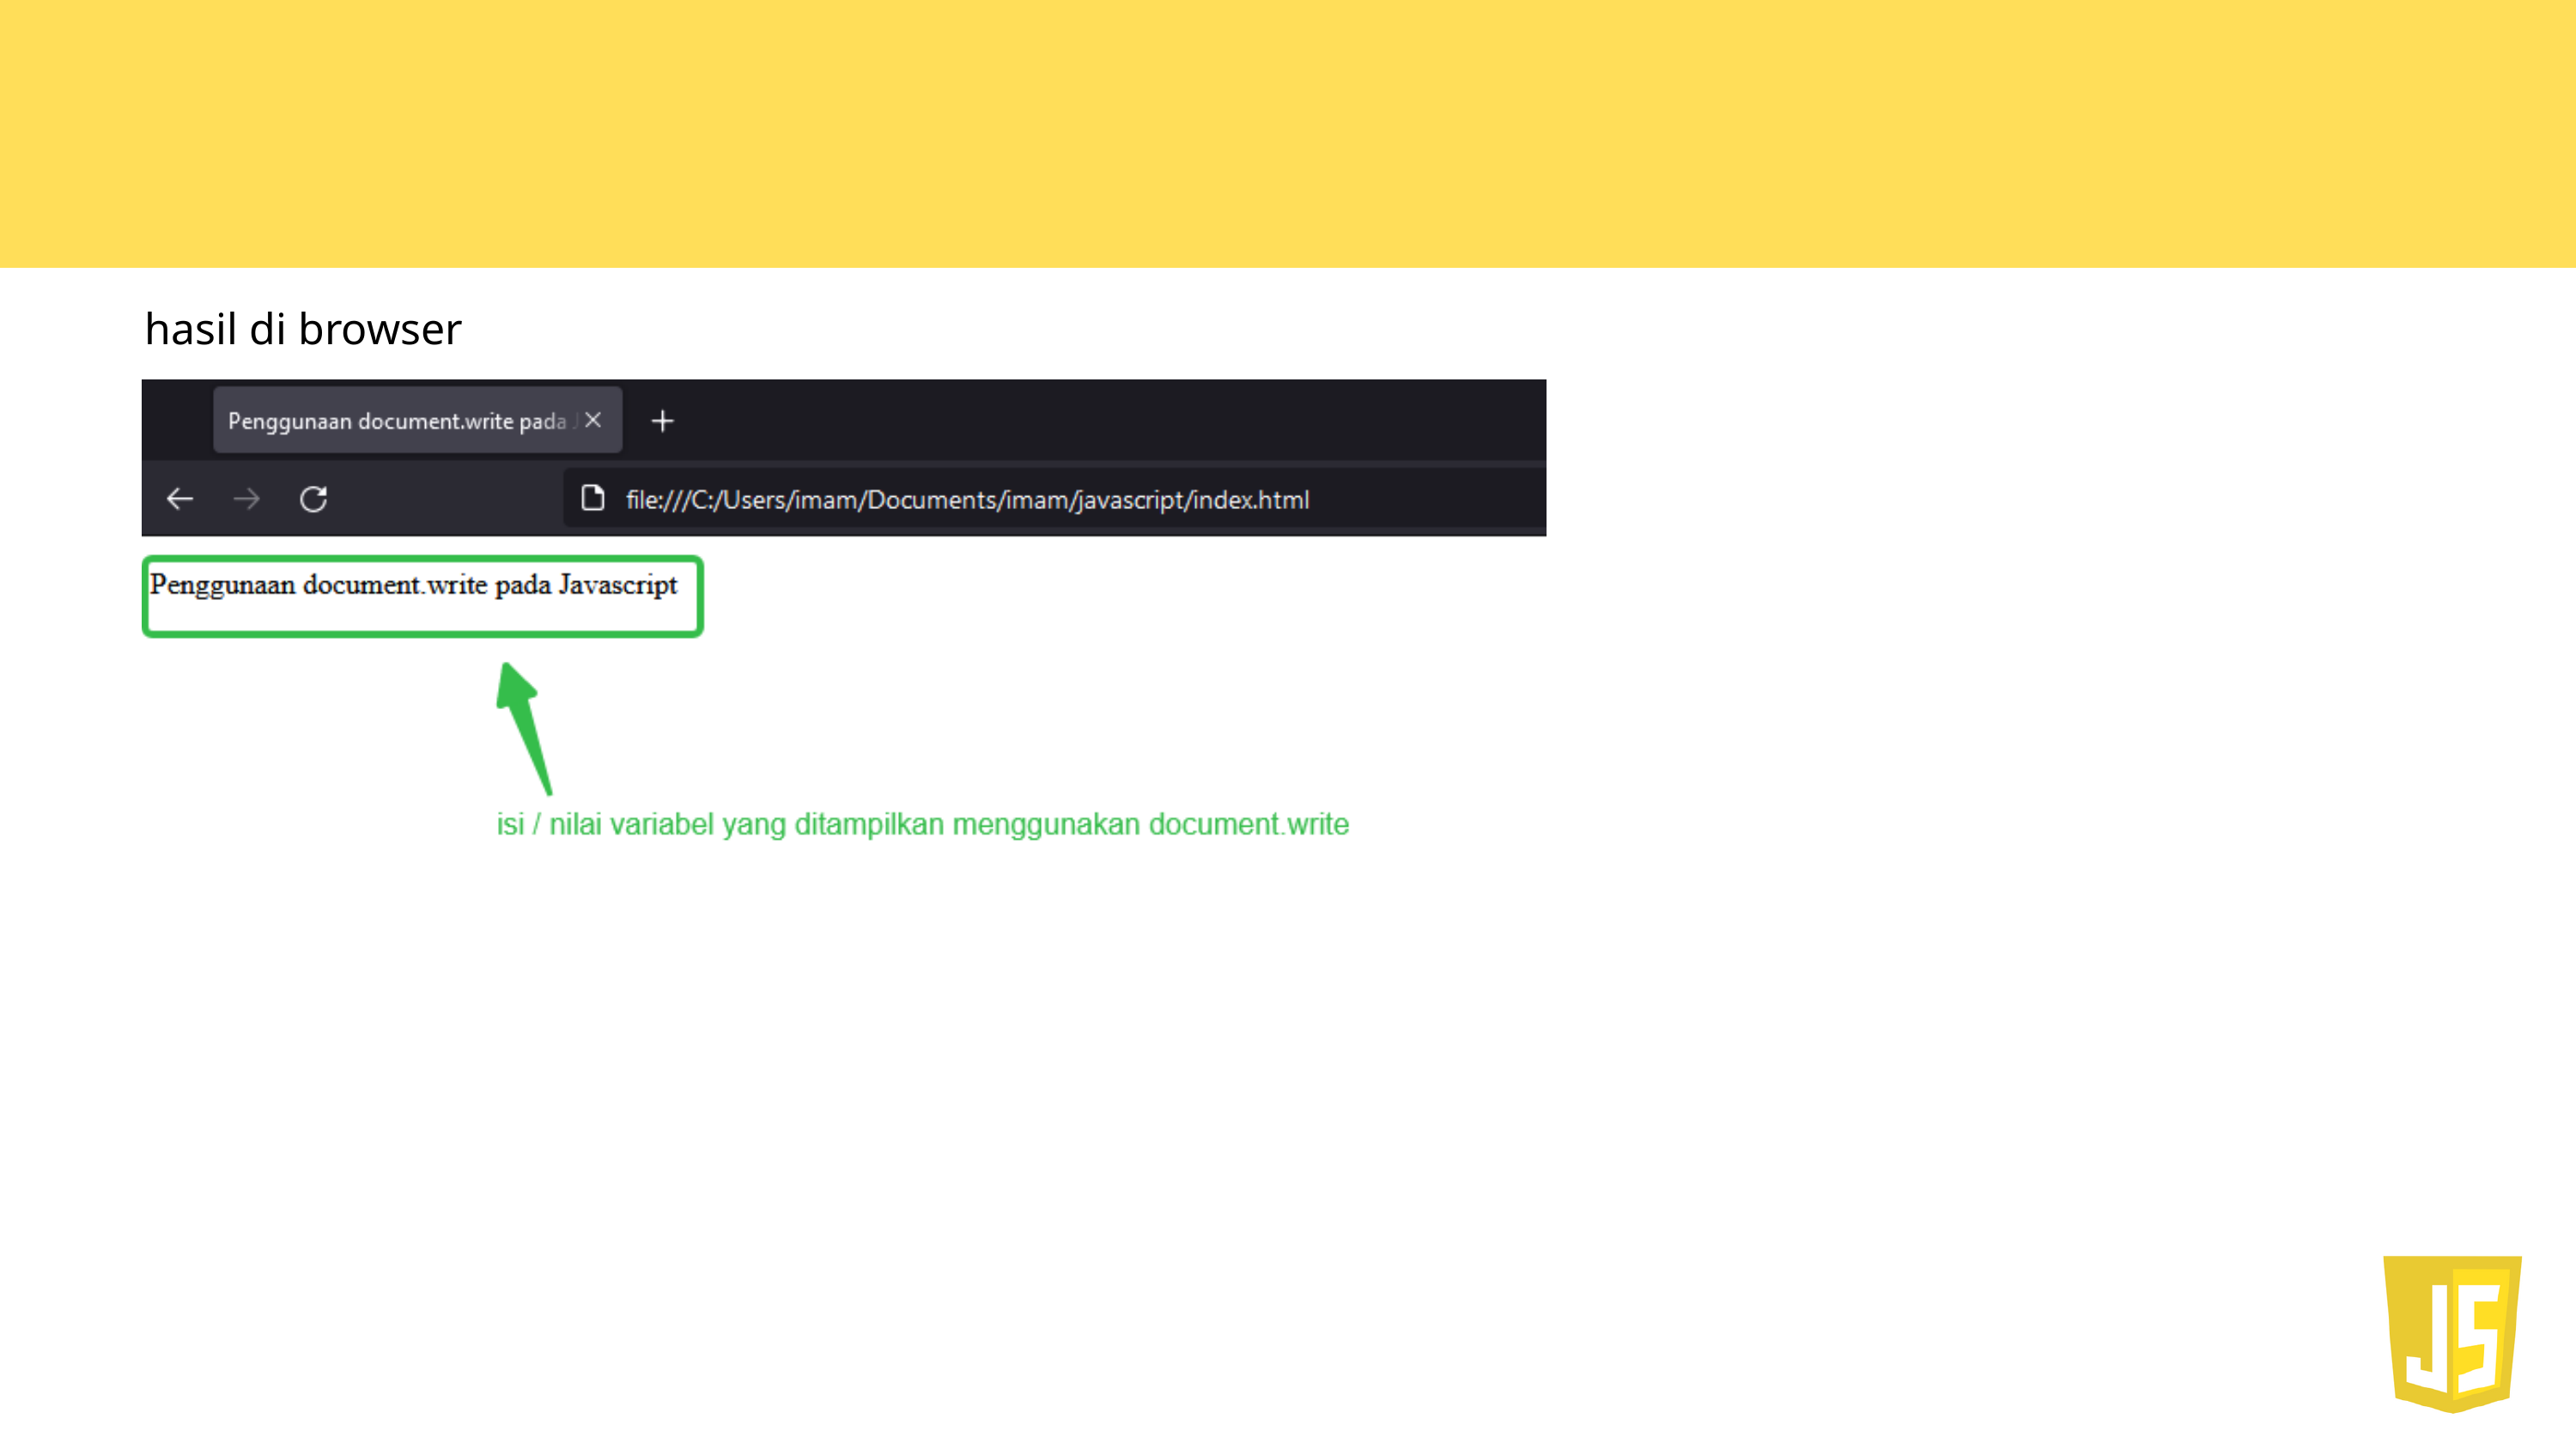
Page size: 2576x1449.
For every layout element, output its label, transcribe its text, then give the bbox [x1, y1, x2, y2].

text_box [2377, 1250, 2529, 1419]
text_box [142, 379, 1547, 1391]
text_box hasil di browser [144, 293, 2432, 354]
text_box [0, 0, 2576, 268]
